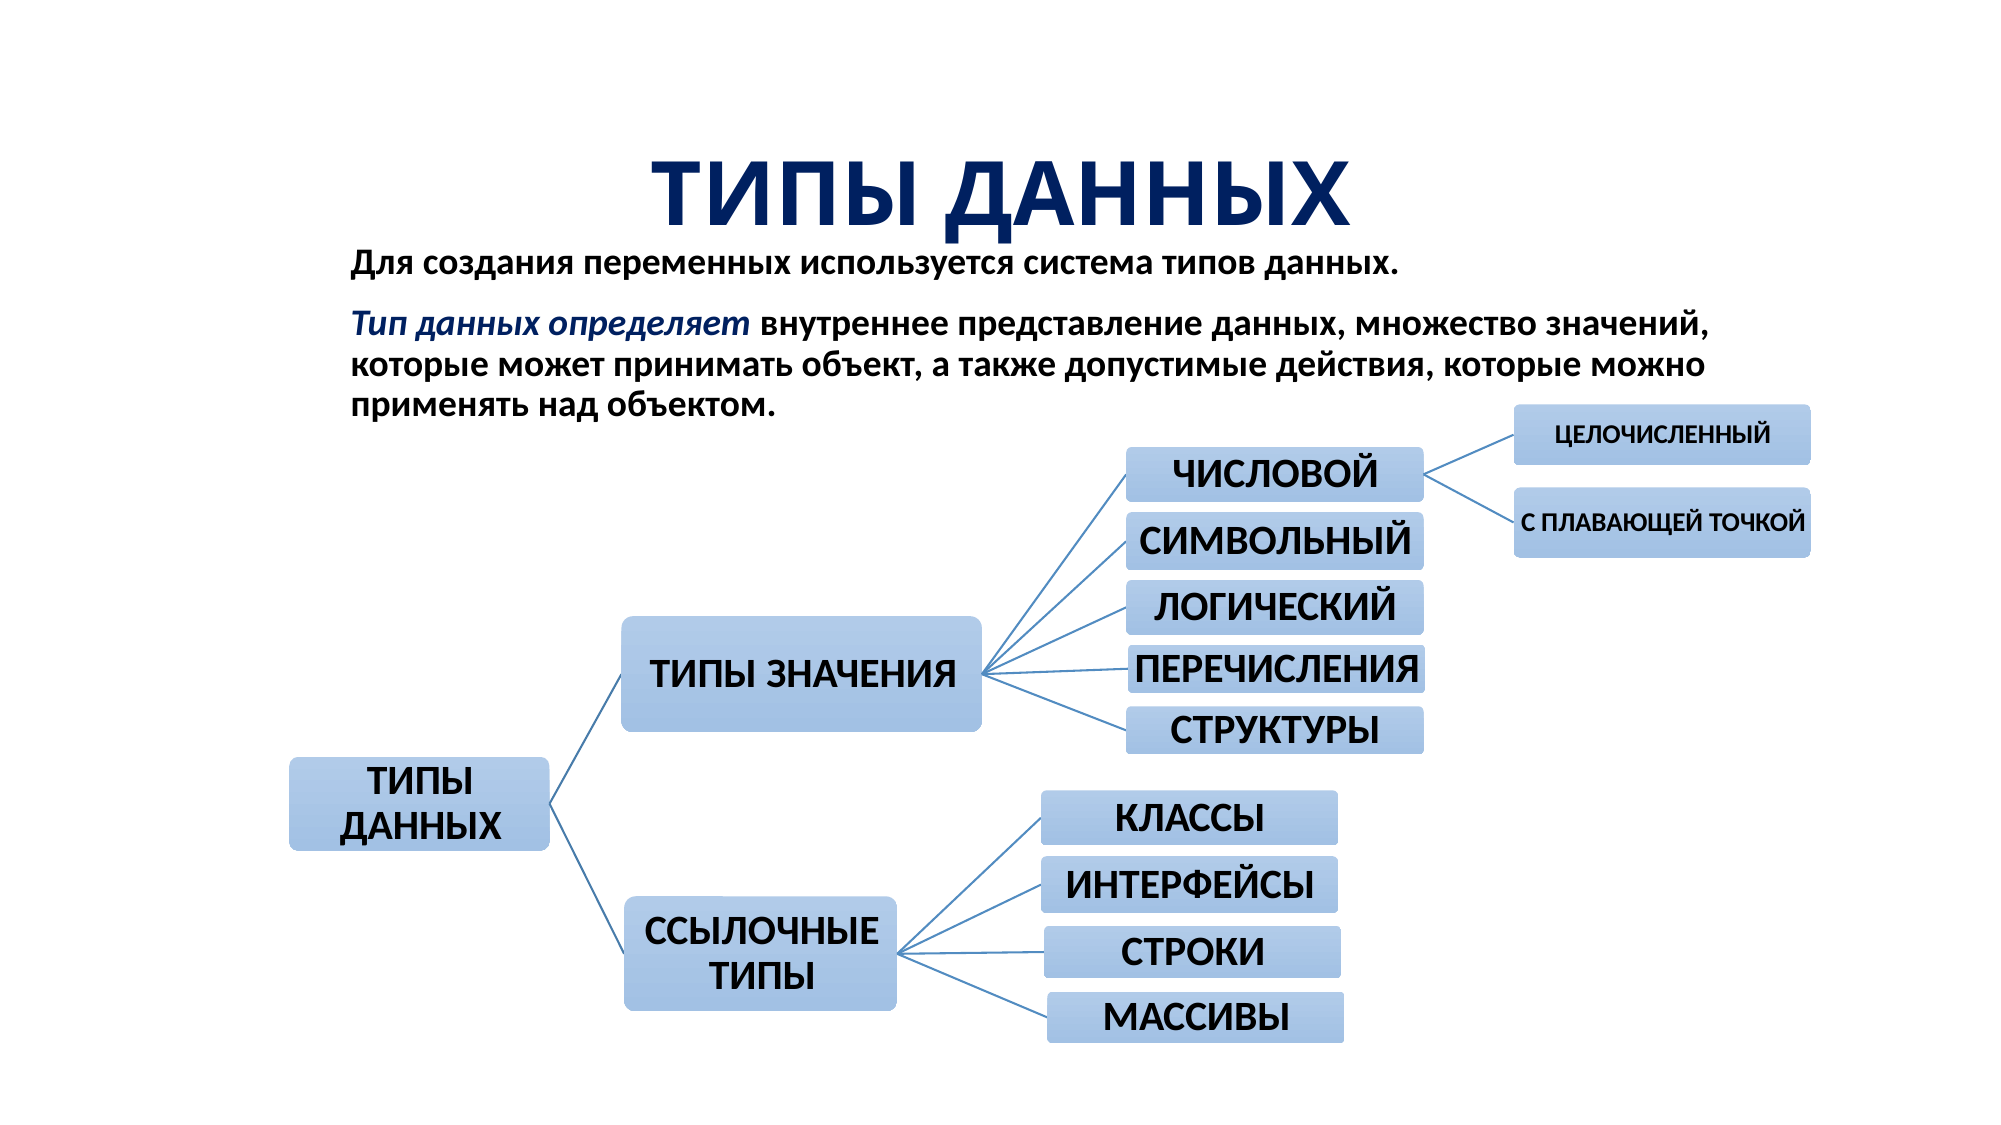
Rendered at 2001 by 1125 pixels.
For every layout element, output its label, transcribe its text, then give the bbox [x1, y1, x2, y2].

list Для создания переменных используется система типов данных. Тип данных определяет внутреннее представление данных, множество значений, которые может принимать объект, а также допустимые действия, которые можно применять над объектом. [335, 234, 1827, 361]
title ТИПЫ ДАННЫХ [358, 140, 1645, 234]
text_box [220, 361, 2000, 1071]
